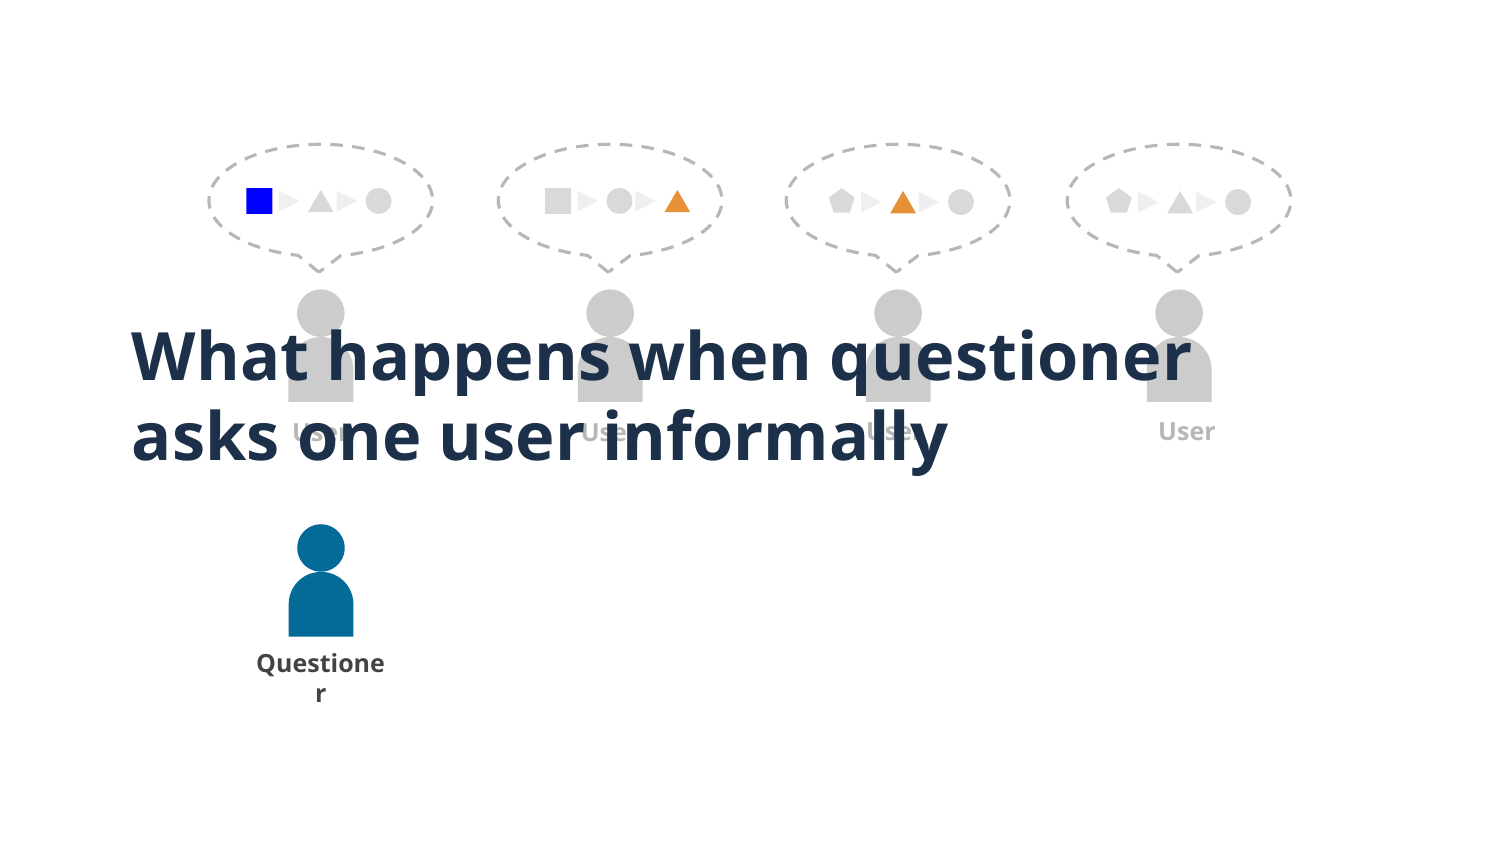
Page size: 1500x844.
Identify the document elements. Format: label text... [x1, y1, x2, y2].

title What happens when questioner asks one user informally [116, 87, 1329, 701]
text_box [208, 143, 1292, 700]
